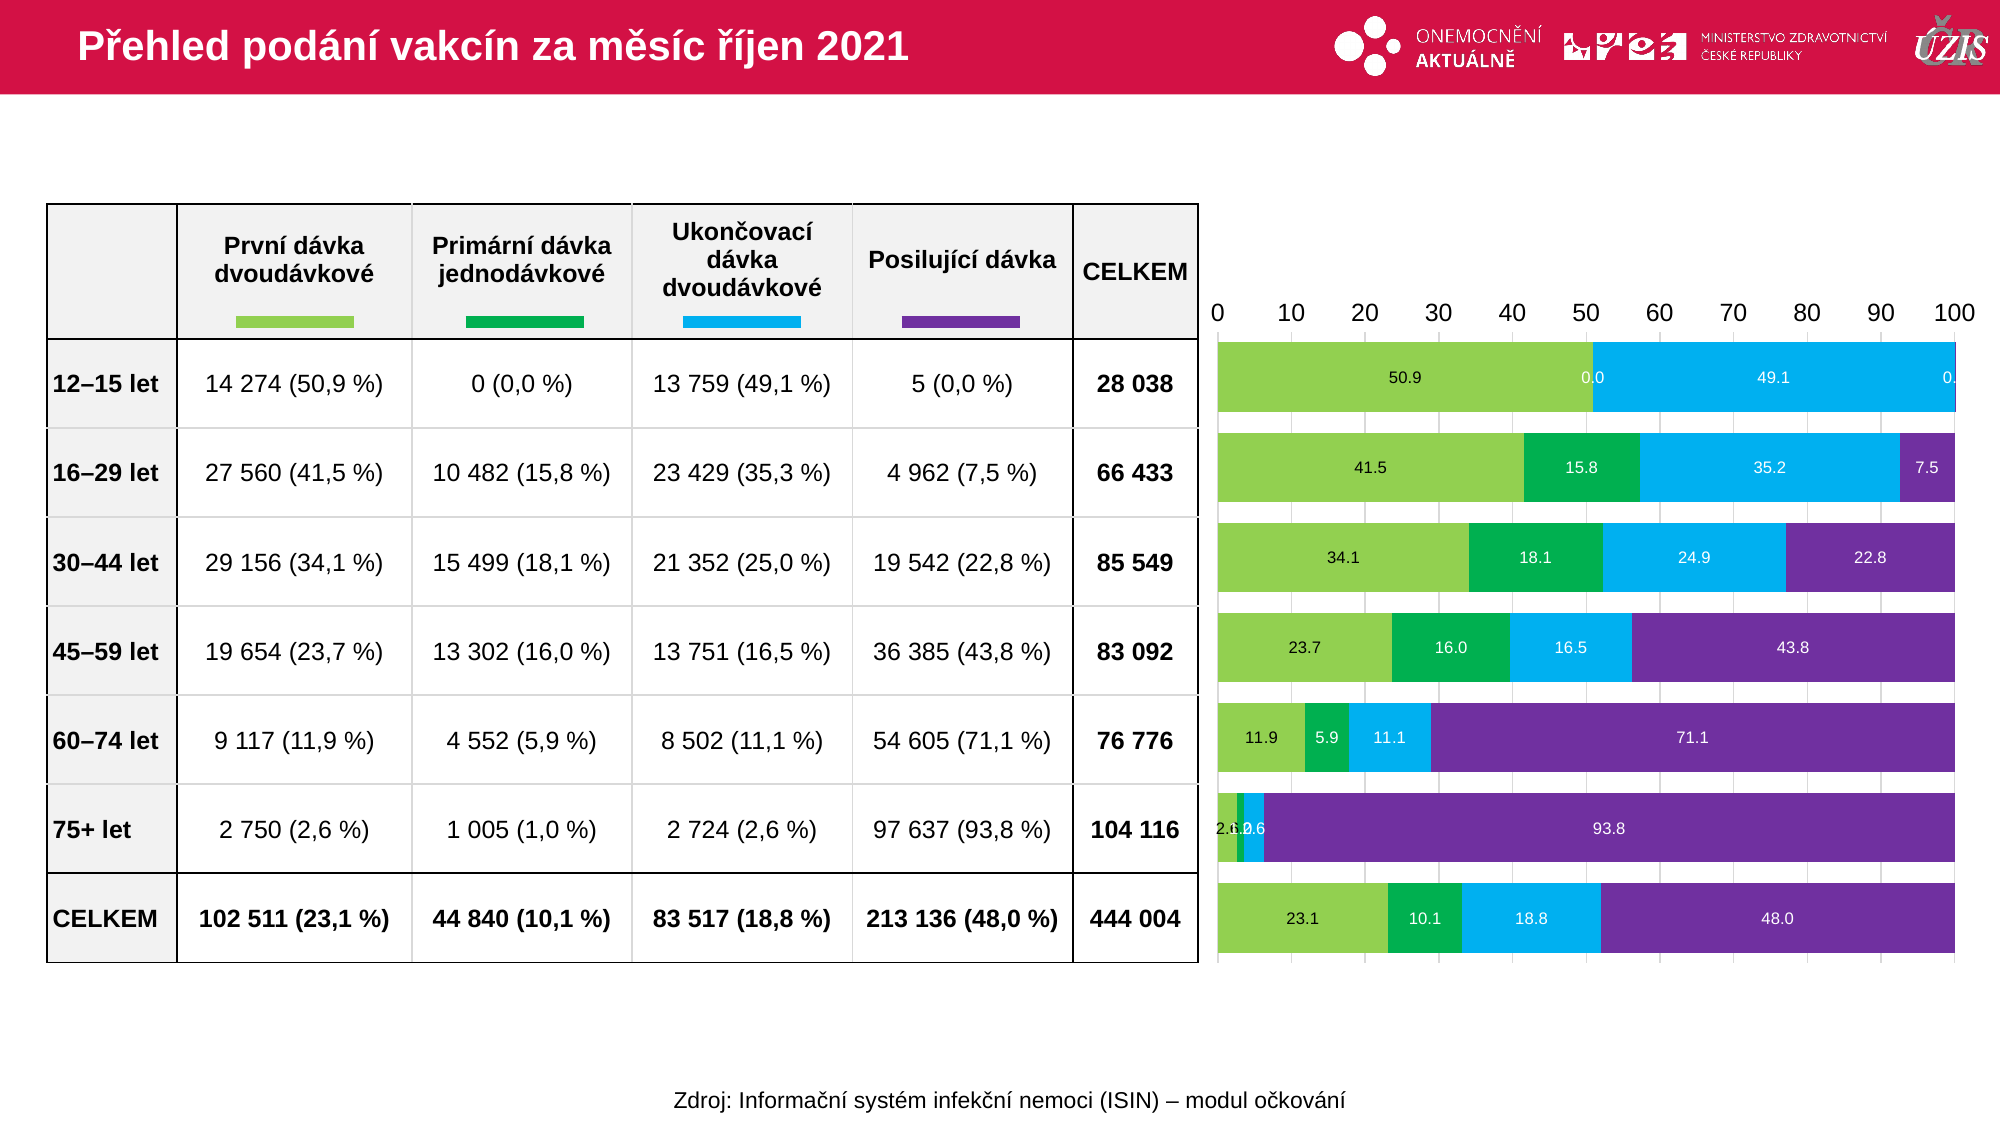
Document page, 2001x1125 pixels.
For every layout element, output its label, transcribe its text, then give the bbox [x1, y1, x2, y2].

picture [1334, 16, 1542, 76]
table_cell 4 962 (7,5 %) [853, 429, 1072, 516]
picture [1563, 31, 1888, 60]
table_cell 75+ let [48, 785, 176, 872]
table_cell 19 654 (23,7 %) [178, 607, 411, 694]
table_cell 16–29 let [48, 429, 176, 516]
table_cell 8 502 (11,1 %) [633, 696, 852, 783]
table_header První dávka dvoudávkové [178, 205, 411, 338]
table_cell 83 517 (18,8 %) [633, 874, 852, 962]
table_cell 2 750 (2,6 %) [178, 785, 411, 872]
table_cell 83 092 [1074, 607, 1197, 694]
table_cell 27 560 (41,5 %) [178, 429, 411, 516]
table_cell 12–15 let [48, 340, 176, 427]
table_header [48, 205, 176, 338]
table_cell 30–44 let [48, 518, 176, 605]
picture [1915, 15, 1989, 66]
table_cell 13 751 (16,5 %) [633, 607, 852, 694]
table_cell 97 637 (93,8 %) [853, 785, 1072, 872]
table_cell 15 499 (18,1 %) [413, 518, 631, 605]
text_box Zdroj: Informační systém infekční nemoci (ISIN) – modul očkování [658, 1078, 1362, 1121]
table_cell 13 302 (16,0 %) [413, 607, 631, 694]
table_cell 36 385 (43,8 %) [853, 607, 1072, 694]
chart [1198, 217, 1990, 1030]
table_cell 60–74 let [48, 696, 176, 783]
table_cell 13 759 (49,1 %) [633, 340, 852, 427]
table_cell 29 156 (34,1 %) [178, 518, 411, 605]
table_cell 76 776 [1074, 696, 1197, 783]
table_cell 45–59 let [48, 607, 176, 694]
table_cell 10 482 (15,8 %) [413, 429, 631, 516]
table_cell 28 038 [1074, 340, 1197, 427]
table_cell 23 429 (35,3 %) [633, 429, 852, 516]
table_cell 44 840 (10,1 %) [413, 874, 631, 962]
table_cell 85 549 [1074, 518, 1197, 605]
table_cell 444 004 [1074, 874, 1197, 962]
table_cell 102 511 (23,1 %) [178, 874, 411, 962]
table_cell 5 (0,0 %) [853, 340, 1072, 427]
title Přehled podání vakcín za měsíc říjen 2021 [62, 0, 1252, 95]
table_cell 213 136 (48,0 %) [853, 874, 1072, 962]
table_cell 0 (0,0 %) [413, 340, 631, 427]
table_cell 14 274 (50,9 %) [178, 340, 411, 427]
table_cell 66 433 [1074, 429, 1197, 516]
table_cell 21 352 (25,0 %) [633, 518, 852, 605]
table_cell 19 542 (22,8 %) [853, 518, 1072, 605]
table_cell 4 552 (5,9 %) [413, 696, 631, 783]
table_header CELKEM [1074, 205, 1197, 338]
table_cell 9 117 (11,9 %) [178, 696, 411, 783]
table_header Posilující dávka [853, 205, 1072, 338]
table_cell 104 116 [1074, 785, 1197, 872]
table_cell 2 724 (2,6 %) [633, 785, 852, 872]
table_cell 54 605 (71,1 %) [853, 696, 1072, 783]
table_cell CELKEM [48, 874, 176, 962]
table_cell 1 005 (1,0 %) [413, 785, 631, 872]
table_header Primární dávka jednodávkové [413, 205, 631, 338]
table_header Ukončovací dávka dvoudávkové [633, 205, 852, 338]
